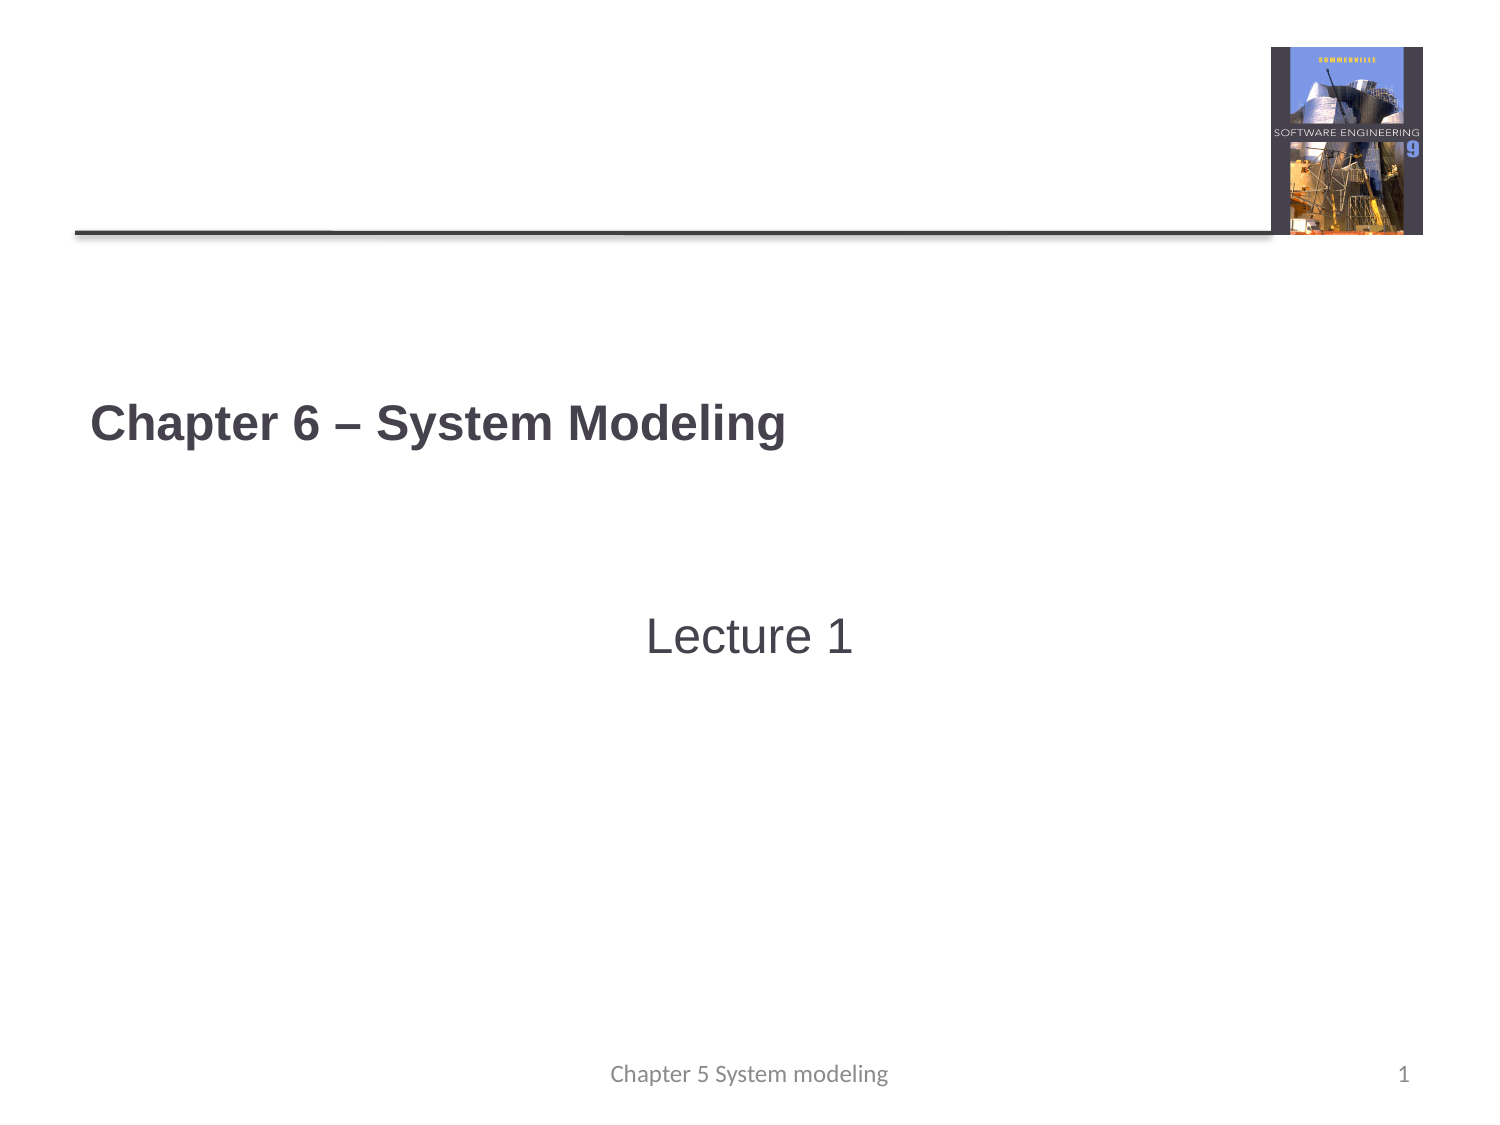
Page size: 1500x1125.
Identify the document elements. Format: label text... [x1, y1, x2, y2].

picture [1271, 47, 1423, 235]
title Chapter 6 – System Modeling [74, 326, 1272, 515]
list Lecture 1 [75, 595, 1425, 1005]
footer Chapter 5 System modeling [512, 1042, 988, 1103]
slide_number 1 [1074, 1042, 1425, 1103]
